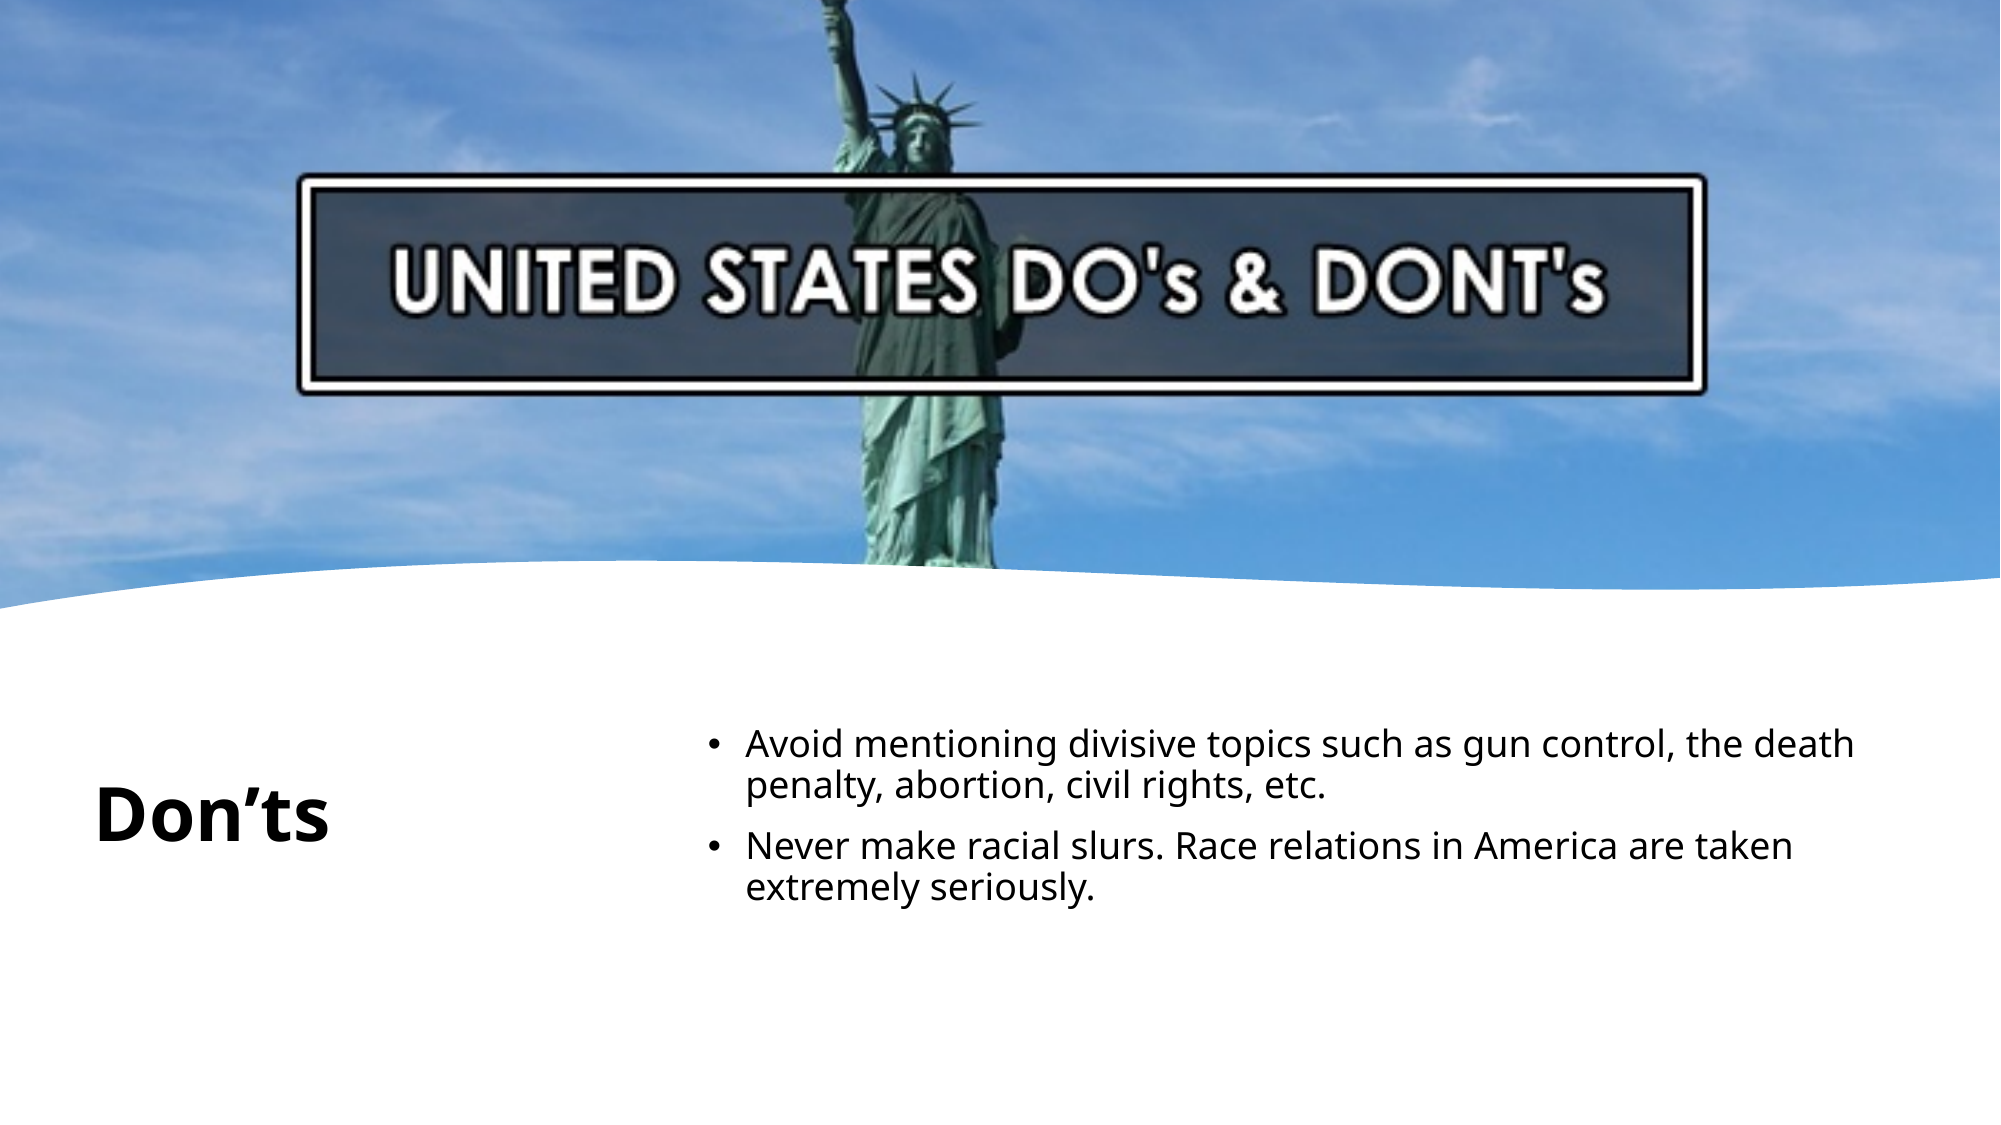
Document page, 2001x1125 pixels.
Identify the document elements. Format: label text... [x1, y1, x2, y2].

list Avoid mentioning divisive topics such as gun control, the death penalty, abortion, civil rights, etc. Never make racial slurs. Race relations in America are taken extremely seriously. [692, 615, 1921, 1018]
picture [0, 0, 2000, 609]
title Don’ts [78, 615, 619, 1018]
